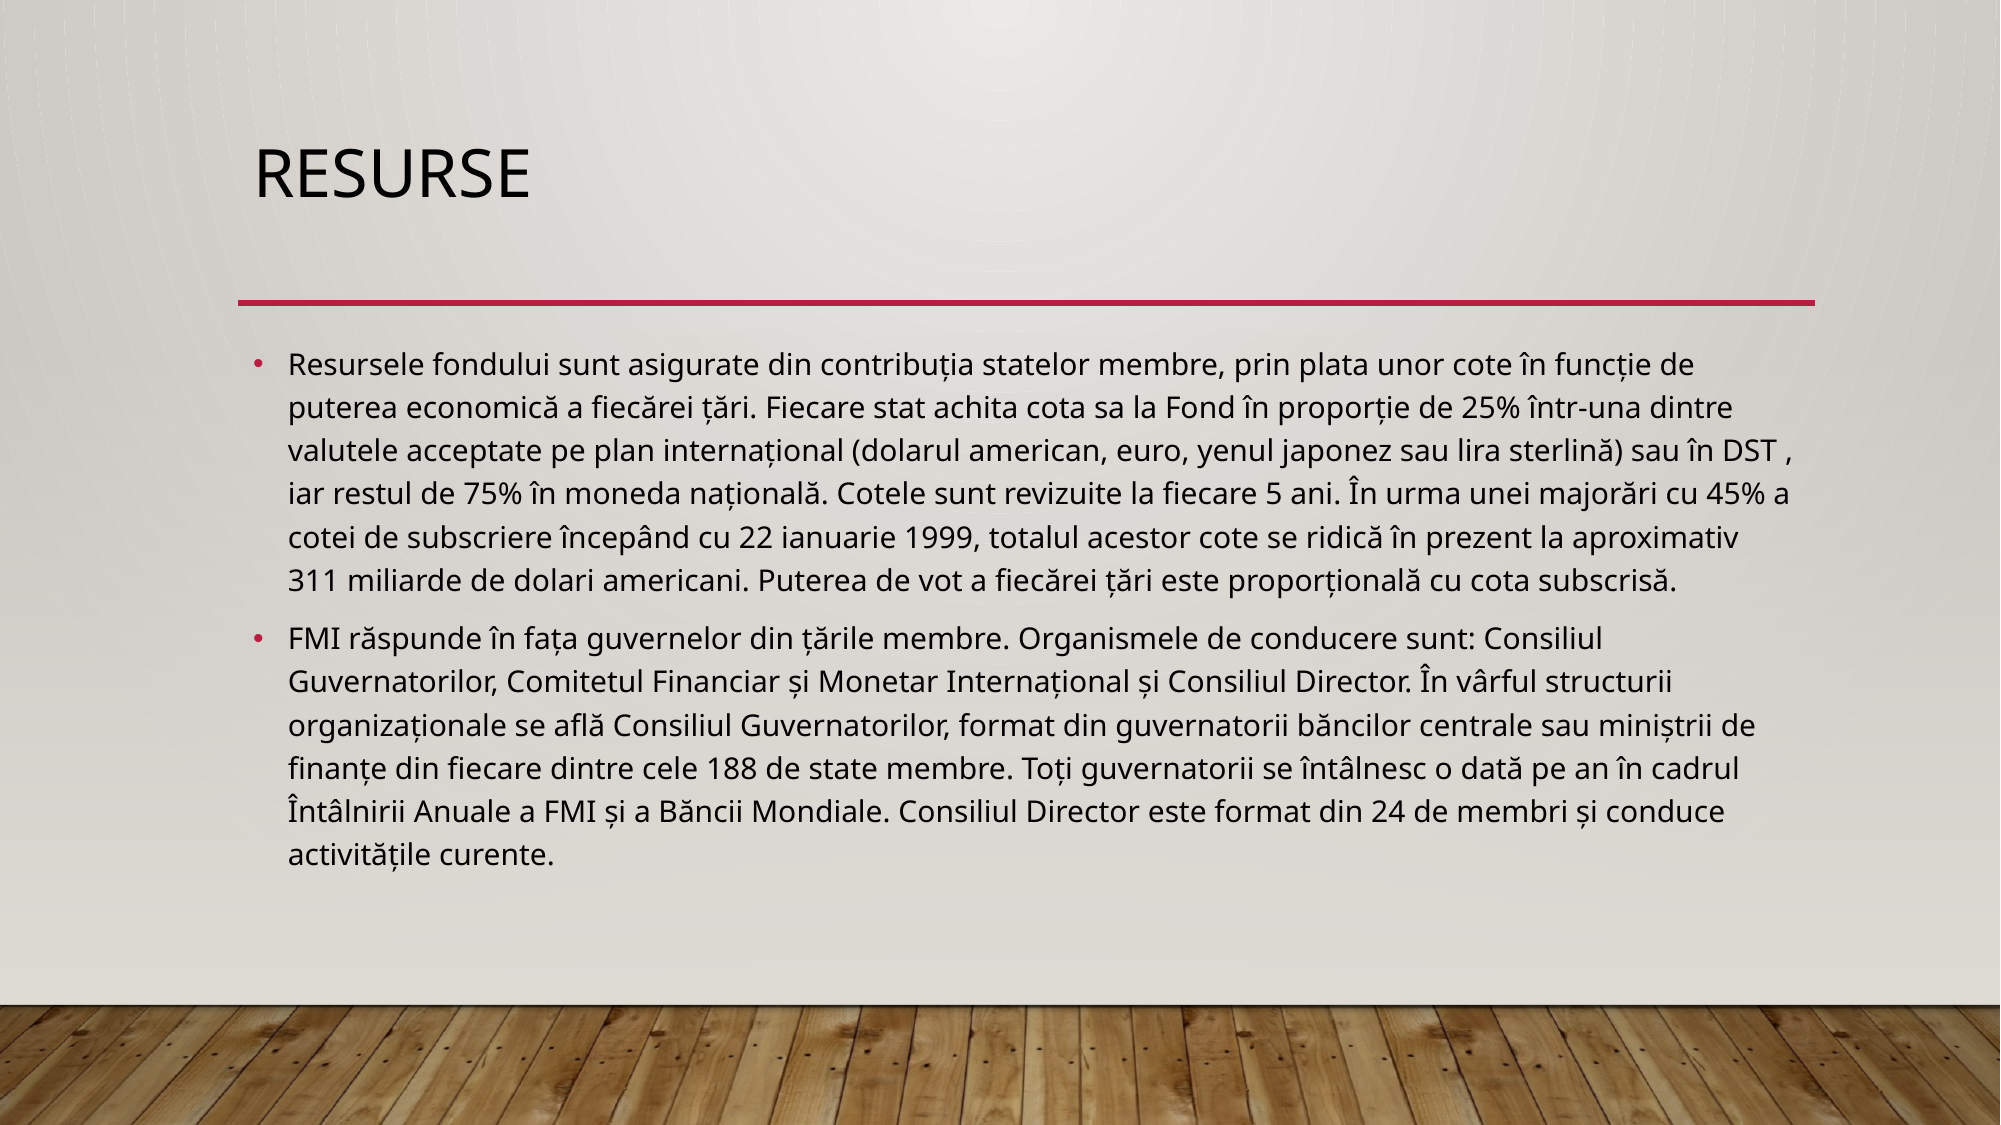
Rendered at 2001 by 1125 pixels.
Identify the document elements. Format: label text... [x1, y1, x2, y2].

list Resursele fondului sunt asigurate din contribuția statelor membre, prin plata unor cote în funcție de puterea economică a fiecărei țări. Fiecare stat achita cota sa la Fond în proporție de 25% într-una dintre valutele acceptate pe plan internațional (dolarul american, euro, yenul japonez sau lira sterlină) sau în DST , iar restul de 75% în moneda națională. Cotele sunt revizuite la fiecare 5 ani. În urma unei majorări cu 45% a cotei de subscriere începând cu 22 ianuarie 1999, totalul acestor cote se ridică în prezent la aproximativ 311 miliarde de dolari americani. Puterea de vot a fiecărei țări este proporțională cu cota subscrisă. FMI răspunde în fața guvernelor din țările membre. Organismele de conducere sunt: Consiliul Guvernatorilor, Comitetul Financiar și Monetar Internațional și Consiliul Director. În vârful structurii organizaționale se află Consiliul Guvernatorilor, format din guvernatorii băncilor centrale sau miniștrii de finanțe din fiecare dintre cele 188 de state membre. Toți guvernatorii se întâlnesc o dată pe an în cadrul Întâlnirii Anuale a FMI și a Băncii Mondiale. Consiliul Director este format din 24 de membri și conduce activitățile curente. [238, 330, 1814, 897]
picture [0, 1005, 2000, 1125]
title resurse [238, 131, 1814, 305]
